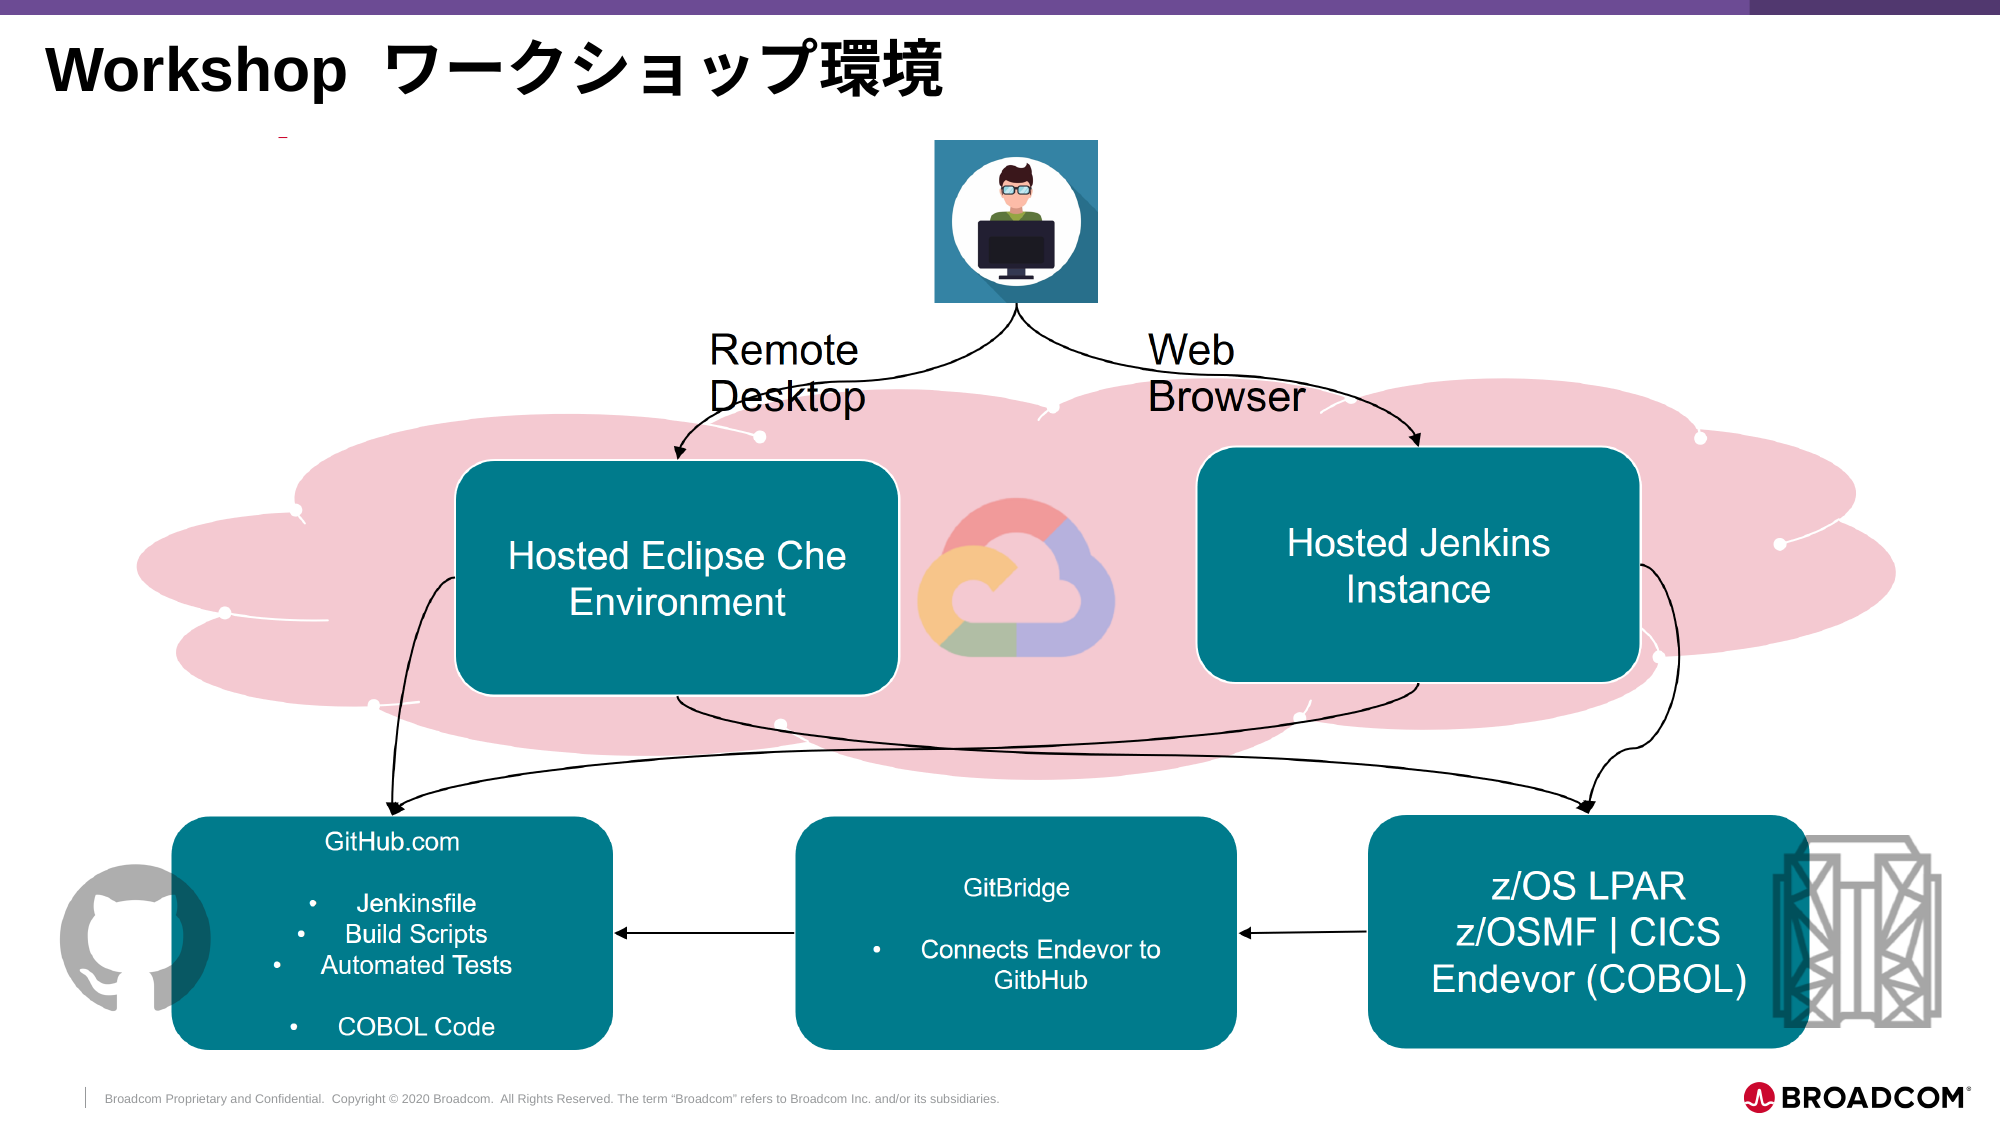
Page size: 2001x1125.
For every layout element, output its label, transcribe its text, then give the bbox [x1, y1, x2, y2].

title Workshop ワークショップ環境 [30, 29, 1970, 93]
picture [1743, 1080, 1972, 1114]
picture [34, 137, 1966, 1065]
